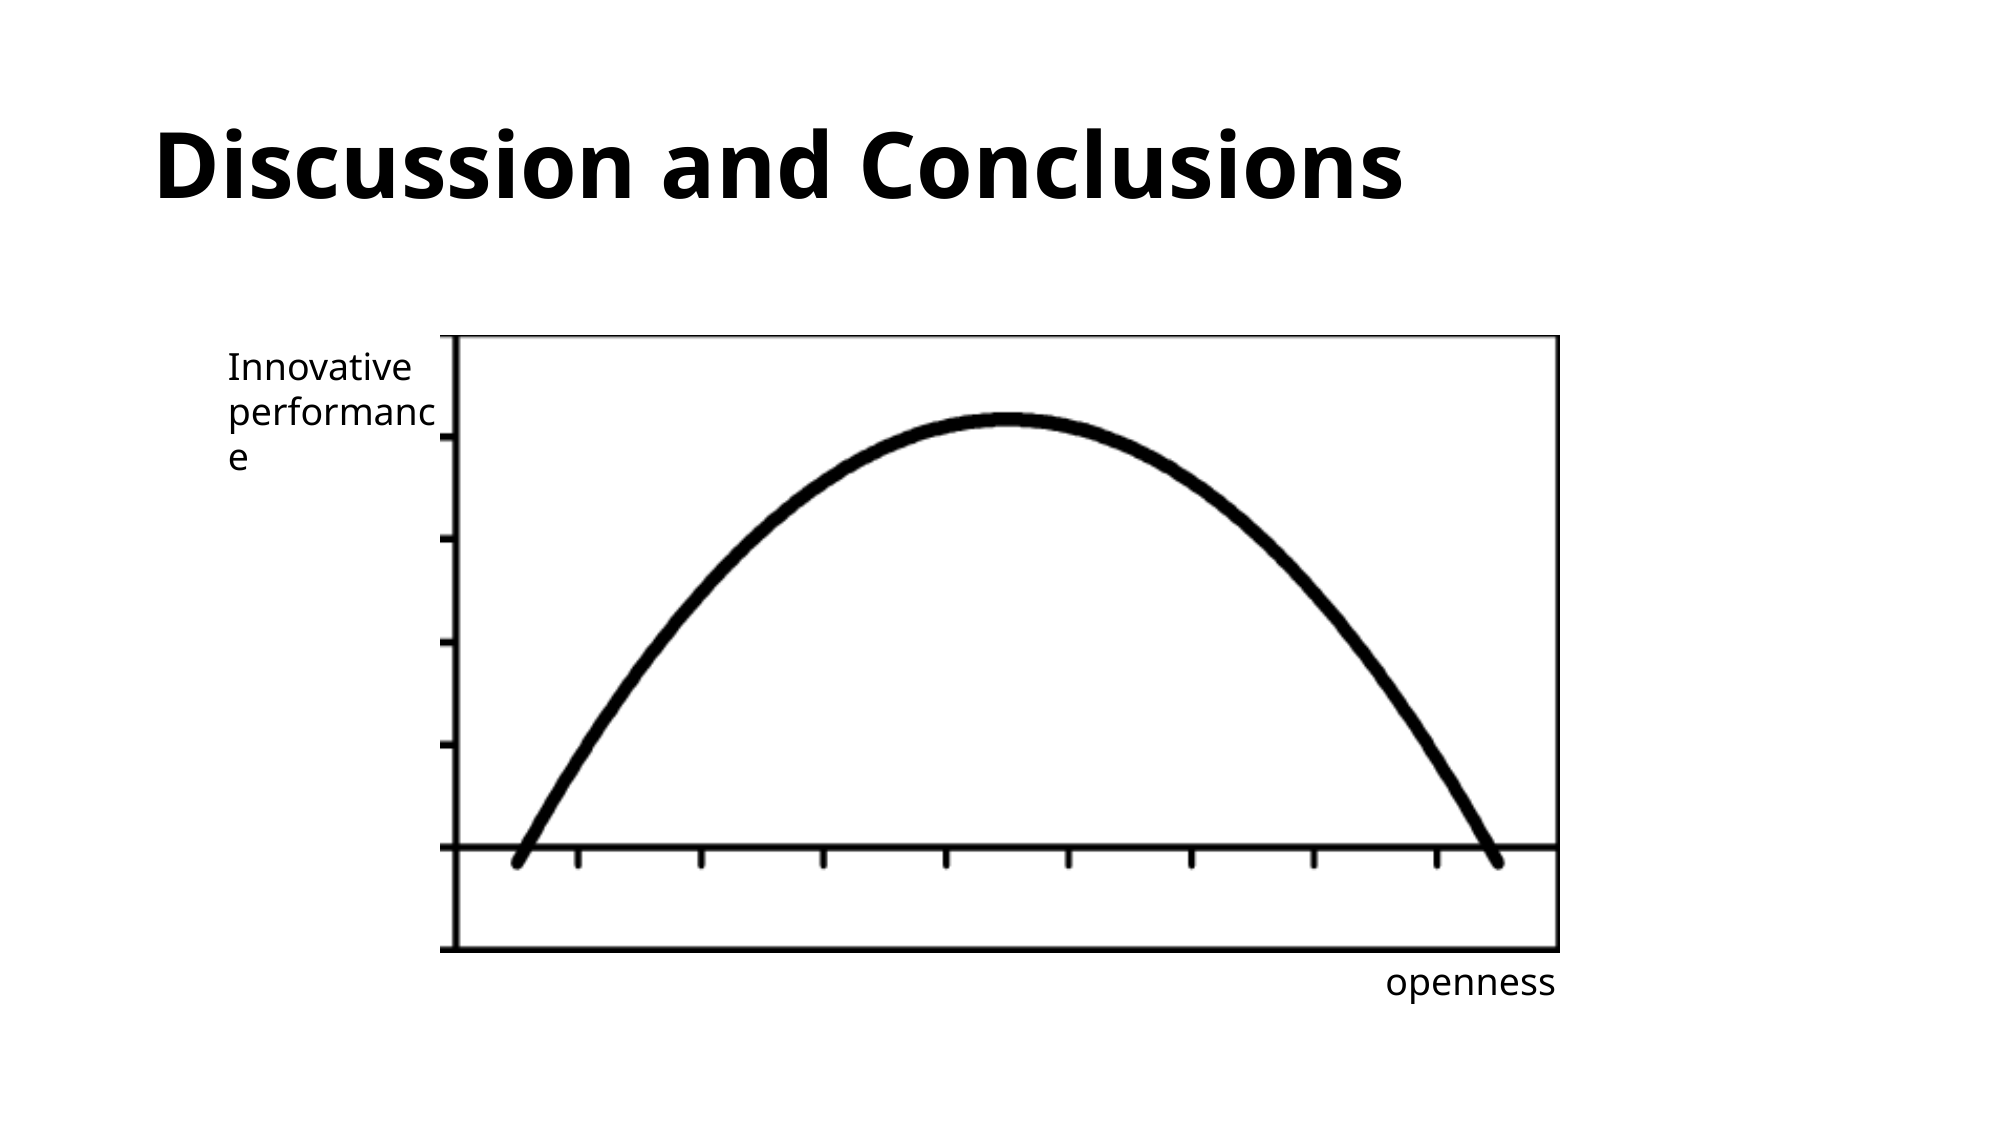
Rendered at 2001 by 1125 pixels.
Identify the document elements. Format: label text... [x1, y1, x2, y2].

title Discussion and Conclusions [137, 59, 1863, 278]
picture [440, 335, 1560, 953]
text_box Innovative performance [213, 335, 440, 486]
text_box openness [1370, 950, 1579, 1011]
